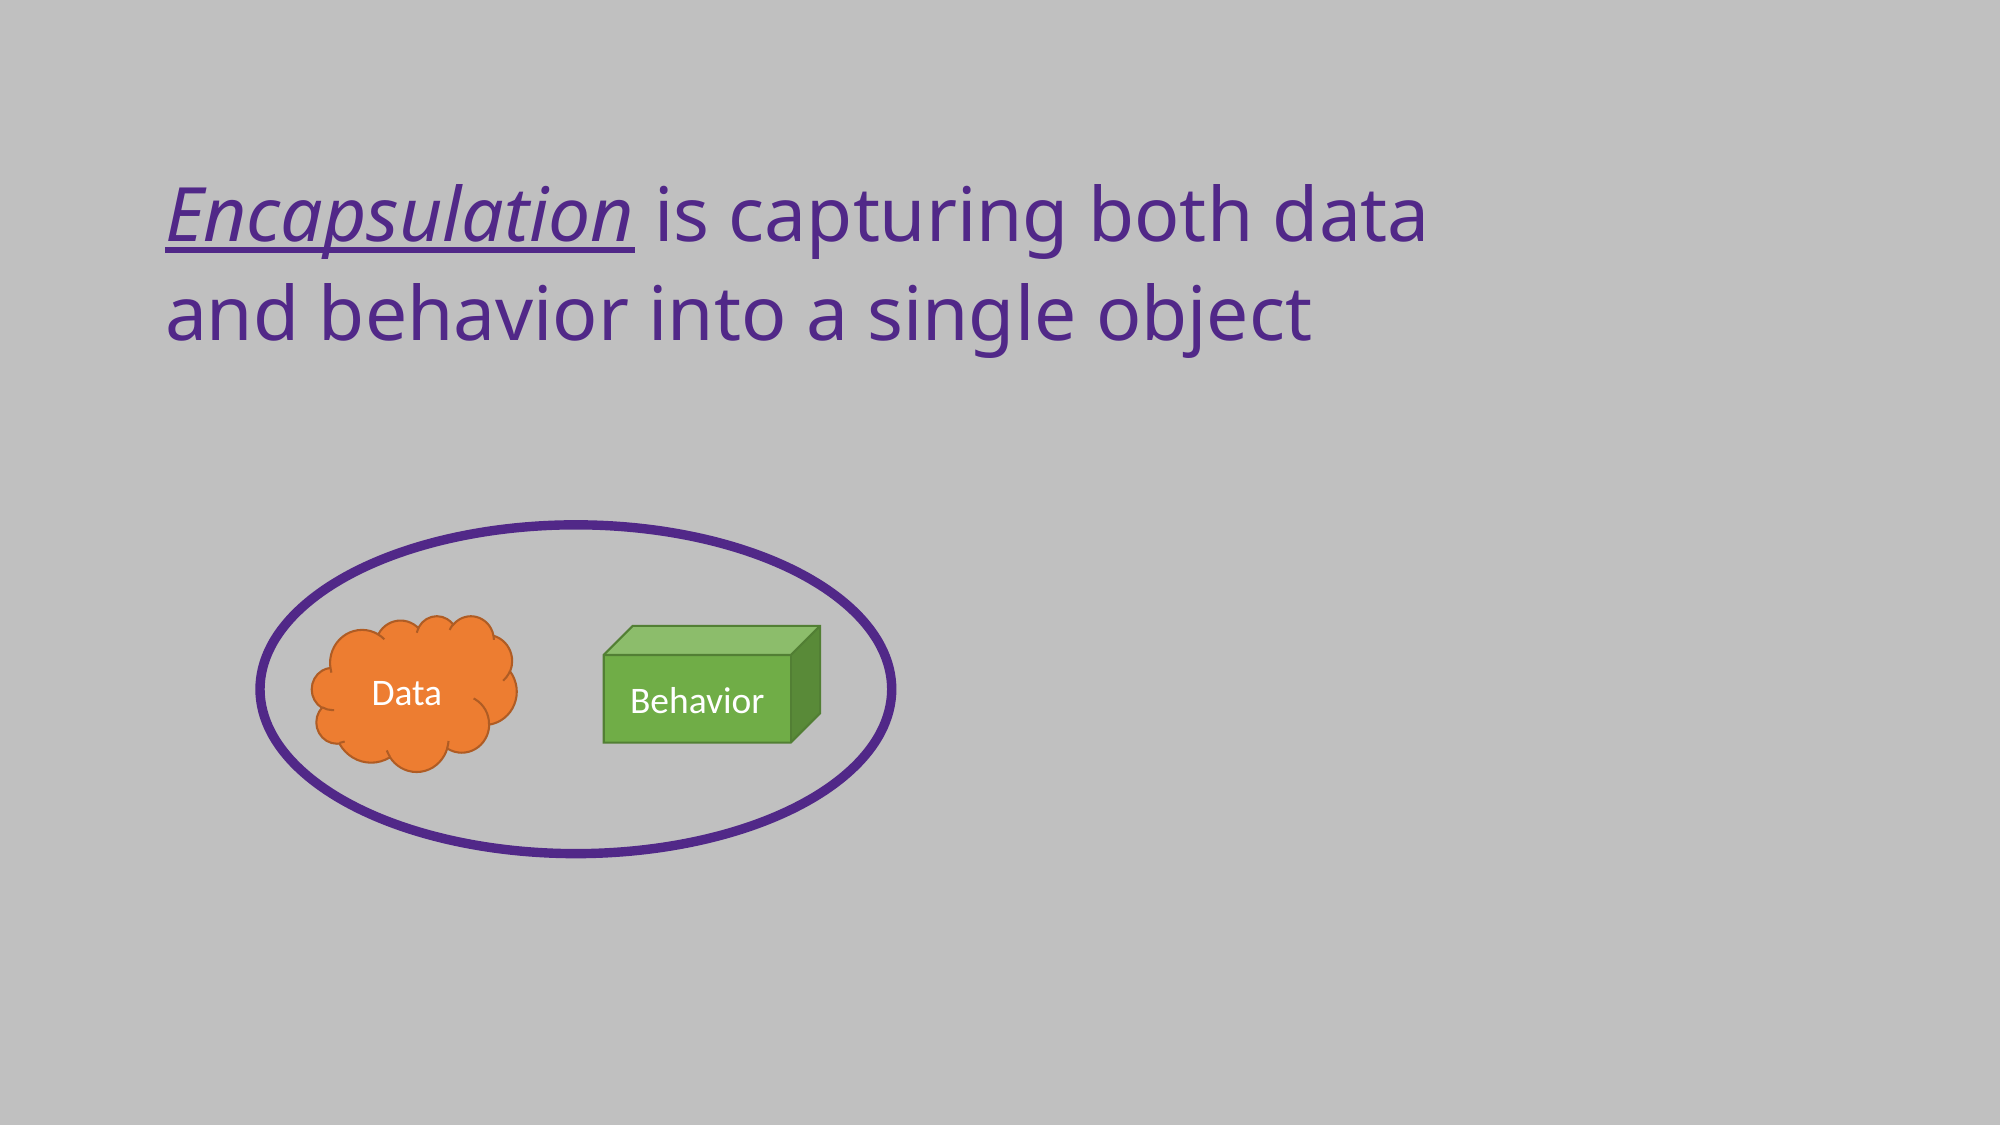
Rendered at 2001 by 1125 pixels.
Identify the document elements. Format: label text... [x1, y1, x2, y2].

text_box [258, 523, 893, 855]
list Encapsulation is capturing both data and behavior into a single object [150, 149, 1466, 386]
